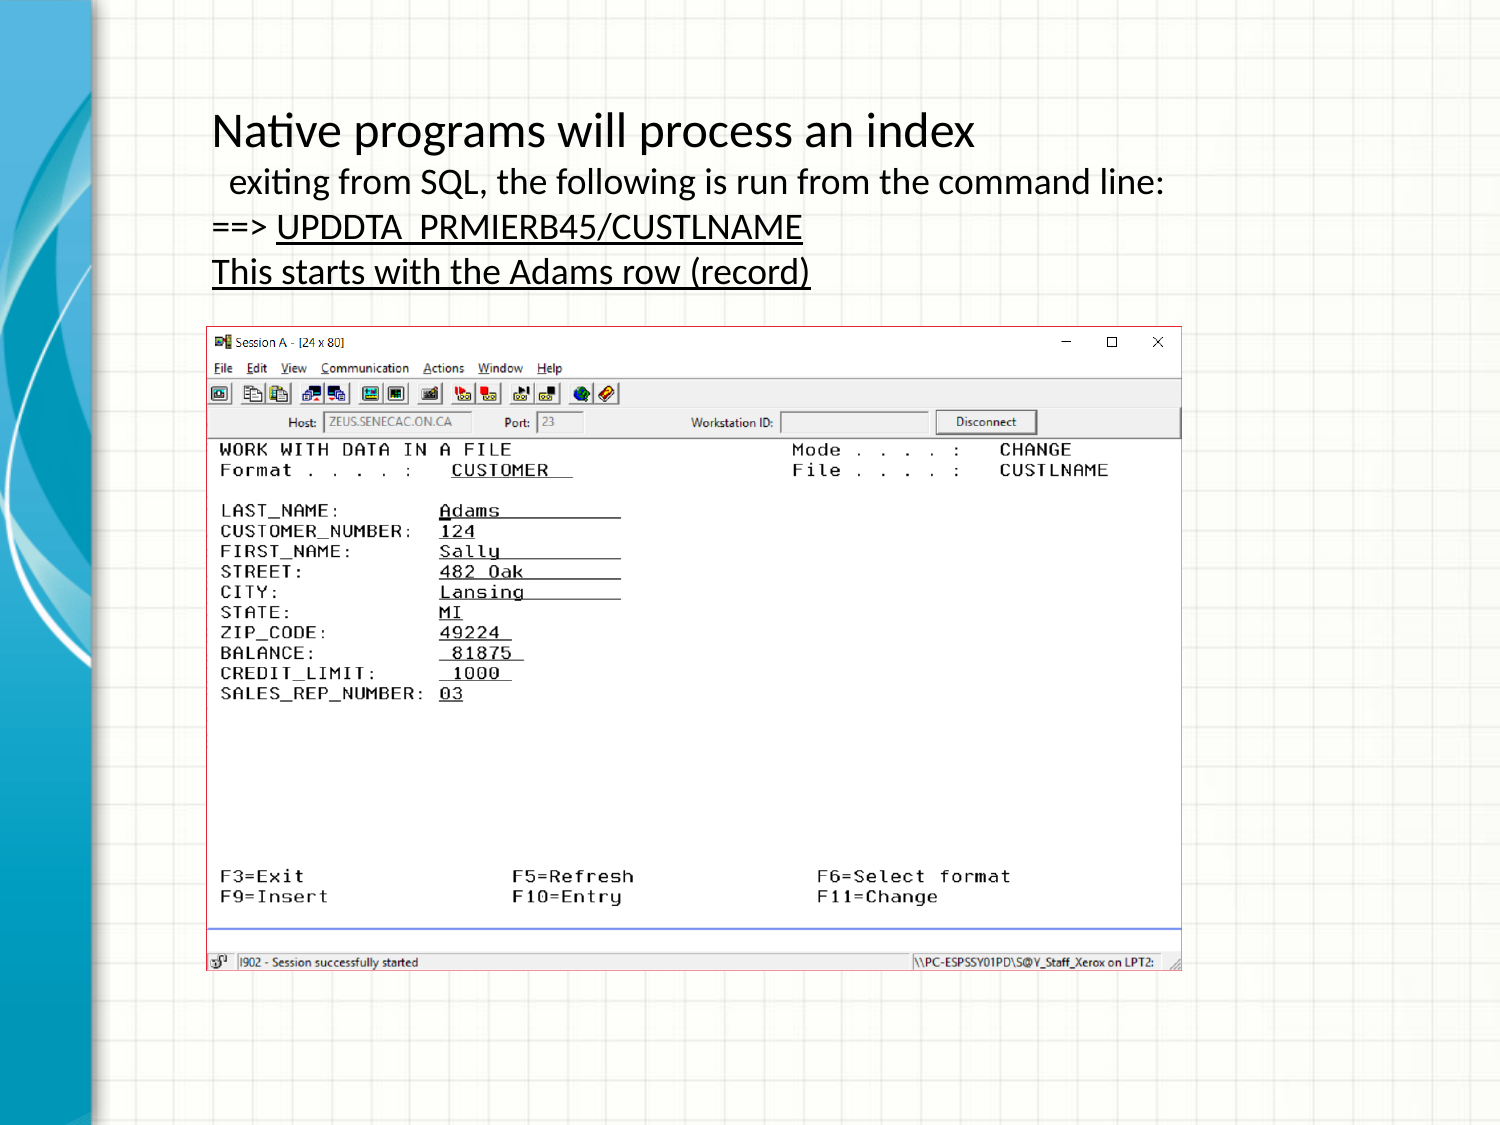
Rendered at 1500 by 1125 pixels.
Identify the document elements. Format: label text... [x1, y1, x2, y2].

picture [0, 0, 1500, 1125]
text_box Native programs will process an index exiting from SQL, the following is run from the command line: ==> UPDDTA PRMIERB45/CUSTLNAME This starts with the Adams row (record) [196, 89, 1182, 300]
